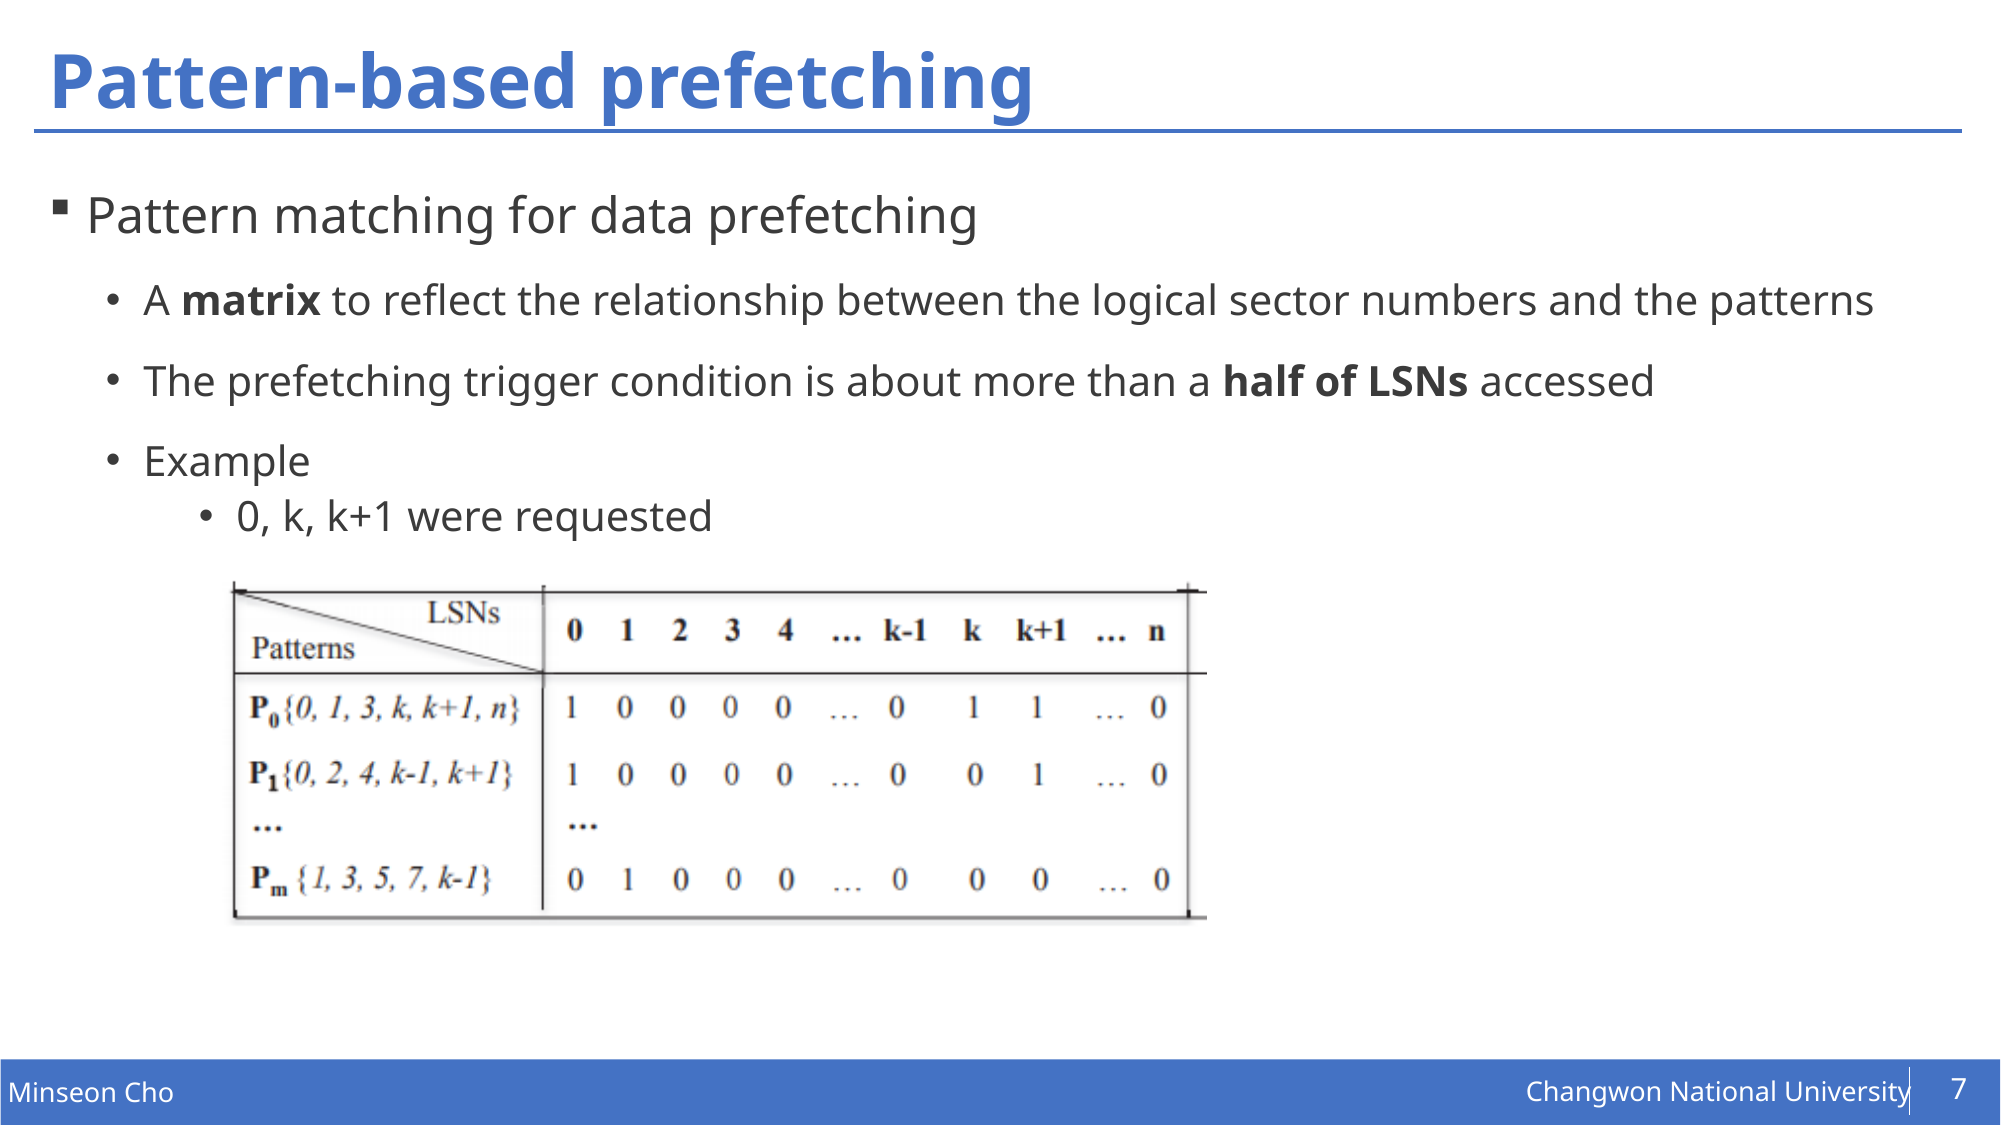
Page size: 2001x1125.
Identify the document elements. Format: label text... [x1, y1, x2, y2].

slide_number 7 [1922, 1060, 1996, 1121]
picture [196, 562, 1207, 948]
title Pattern-based prefetching [33, 27, 1963, 143]
list Pattern matching for data prefetching A matrix to reflect the relationship between the logical sector numbers and the patterns The prefetching trigger condition is about more than a half of LSNs accessed Example 0, k, k+1 were requested [33, 152, 1963, 997]
